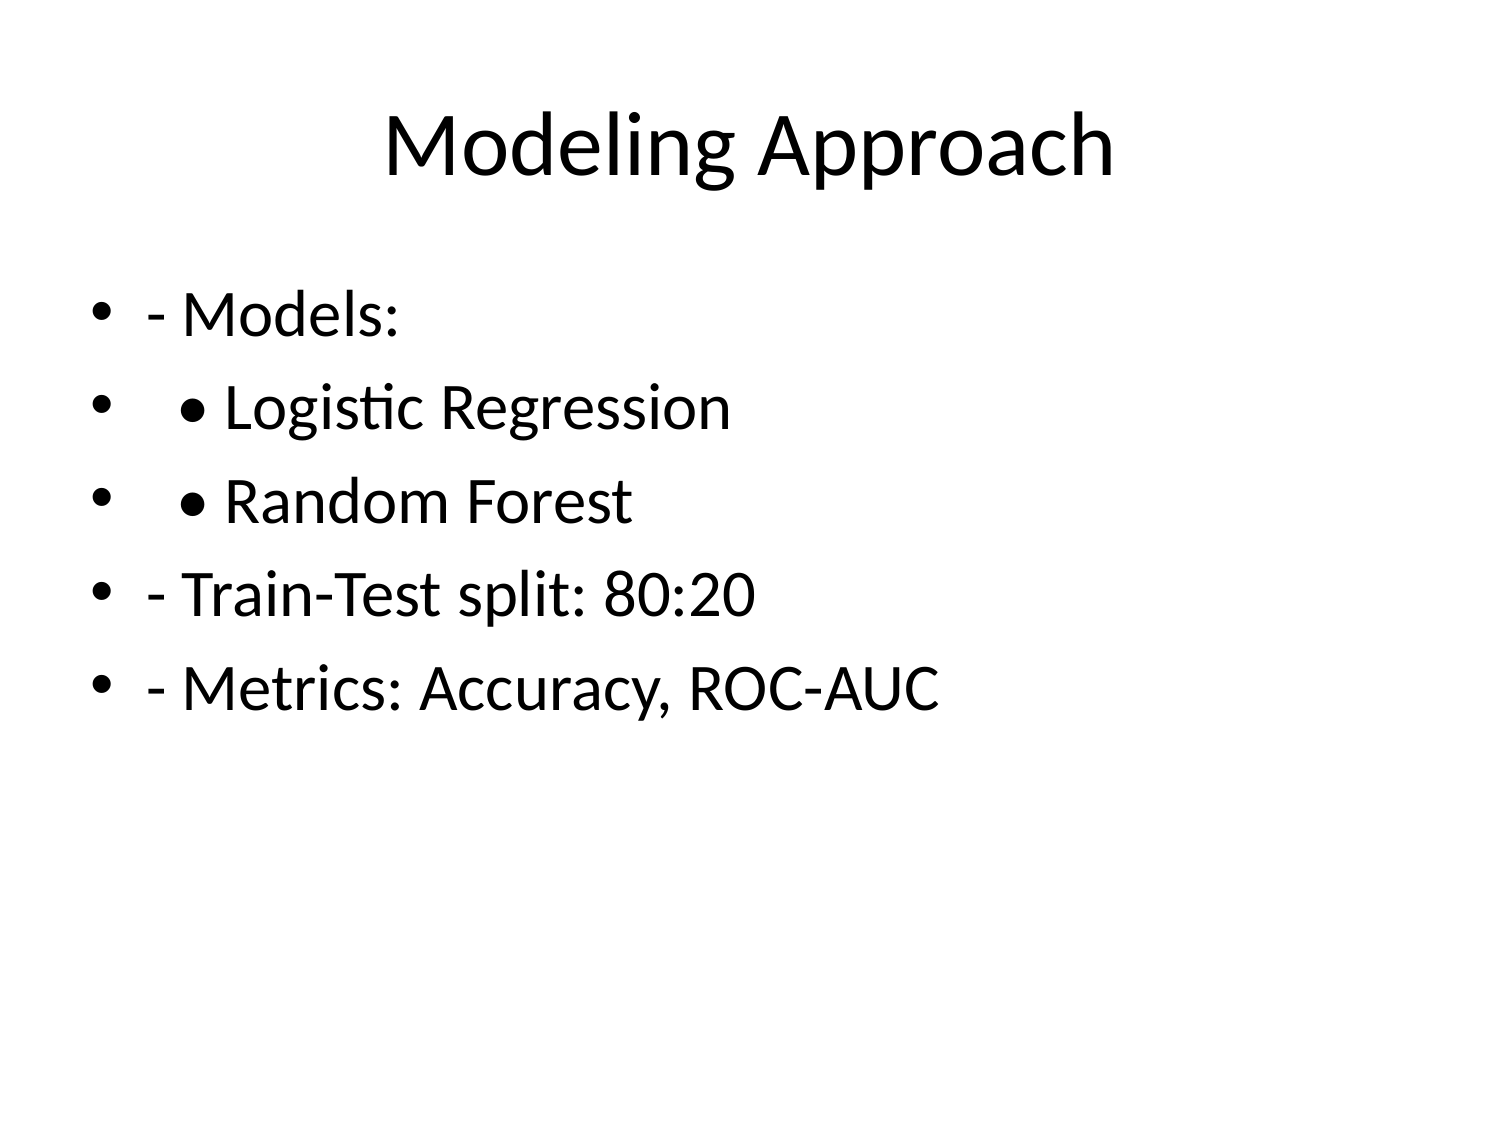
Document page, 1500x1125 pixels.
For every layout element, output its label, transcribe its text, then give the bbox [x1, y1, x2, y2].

list - Models: • Logistic Regression • Random Forest - Train-Test split: 80:20 - Metrics: Accuracy, ROC-AUC [75, 262, 1425, 1005]
title Modeling Approach [75, 45, 1425, 233]
